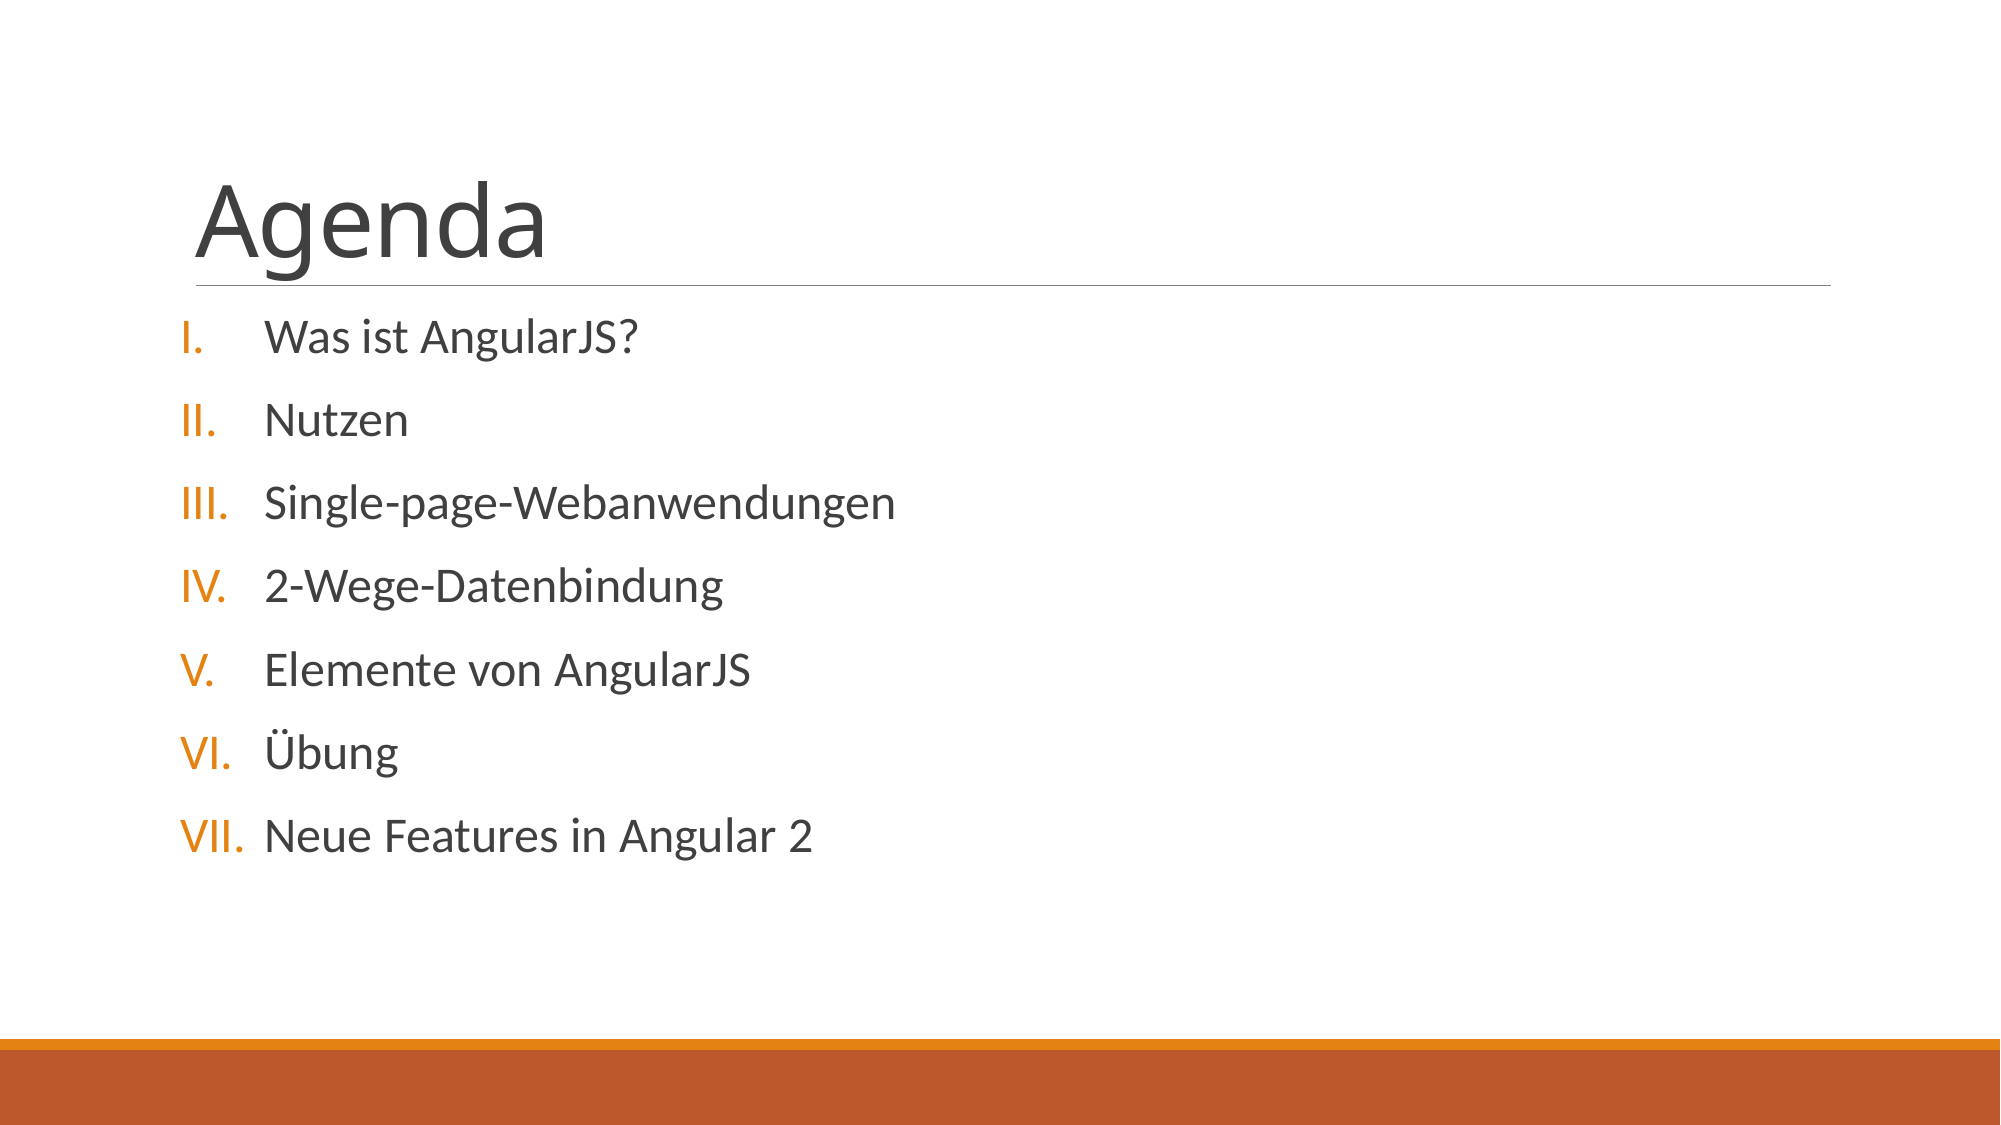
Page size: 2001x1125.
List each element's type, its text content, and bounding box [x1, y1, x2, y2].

title Agenda [180, 47, 1830, 285]
list Was ist AngularJS? Nutzen Single-page-Webanwendungen 2-Wege-Datenbindung Elemente von AngularJS Übung Neue Features in Angular 2 [180, 302, 1830, 963]
